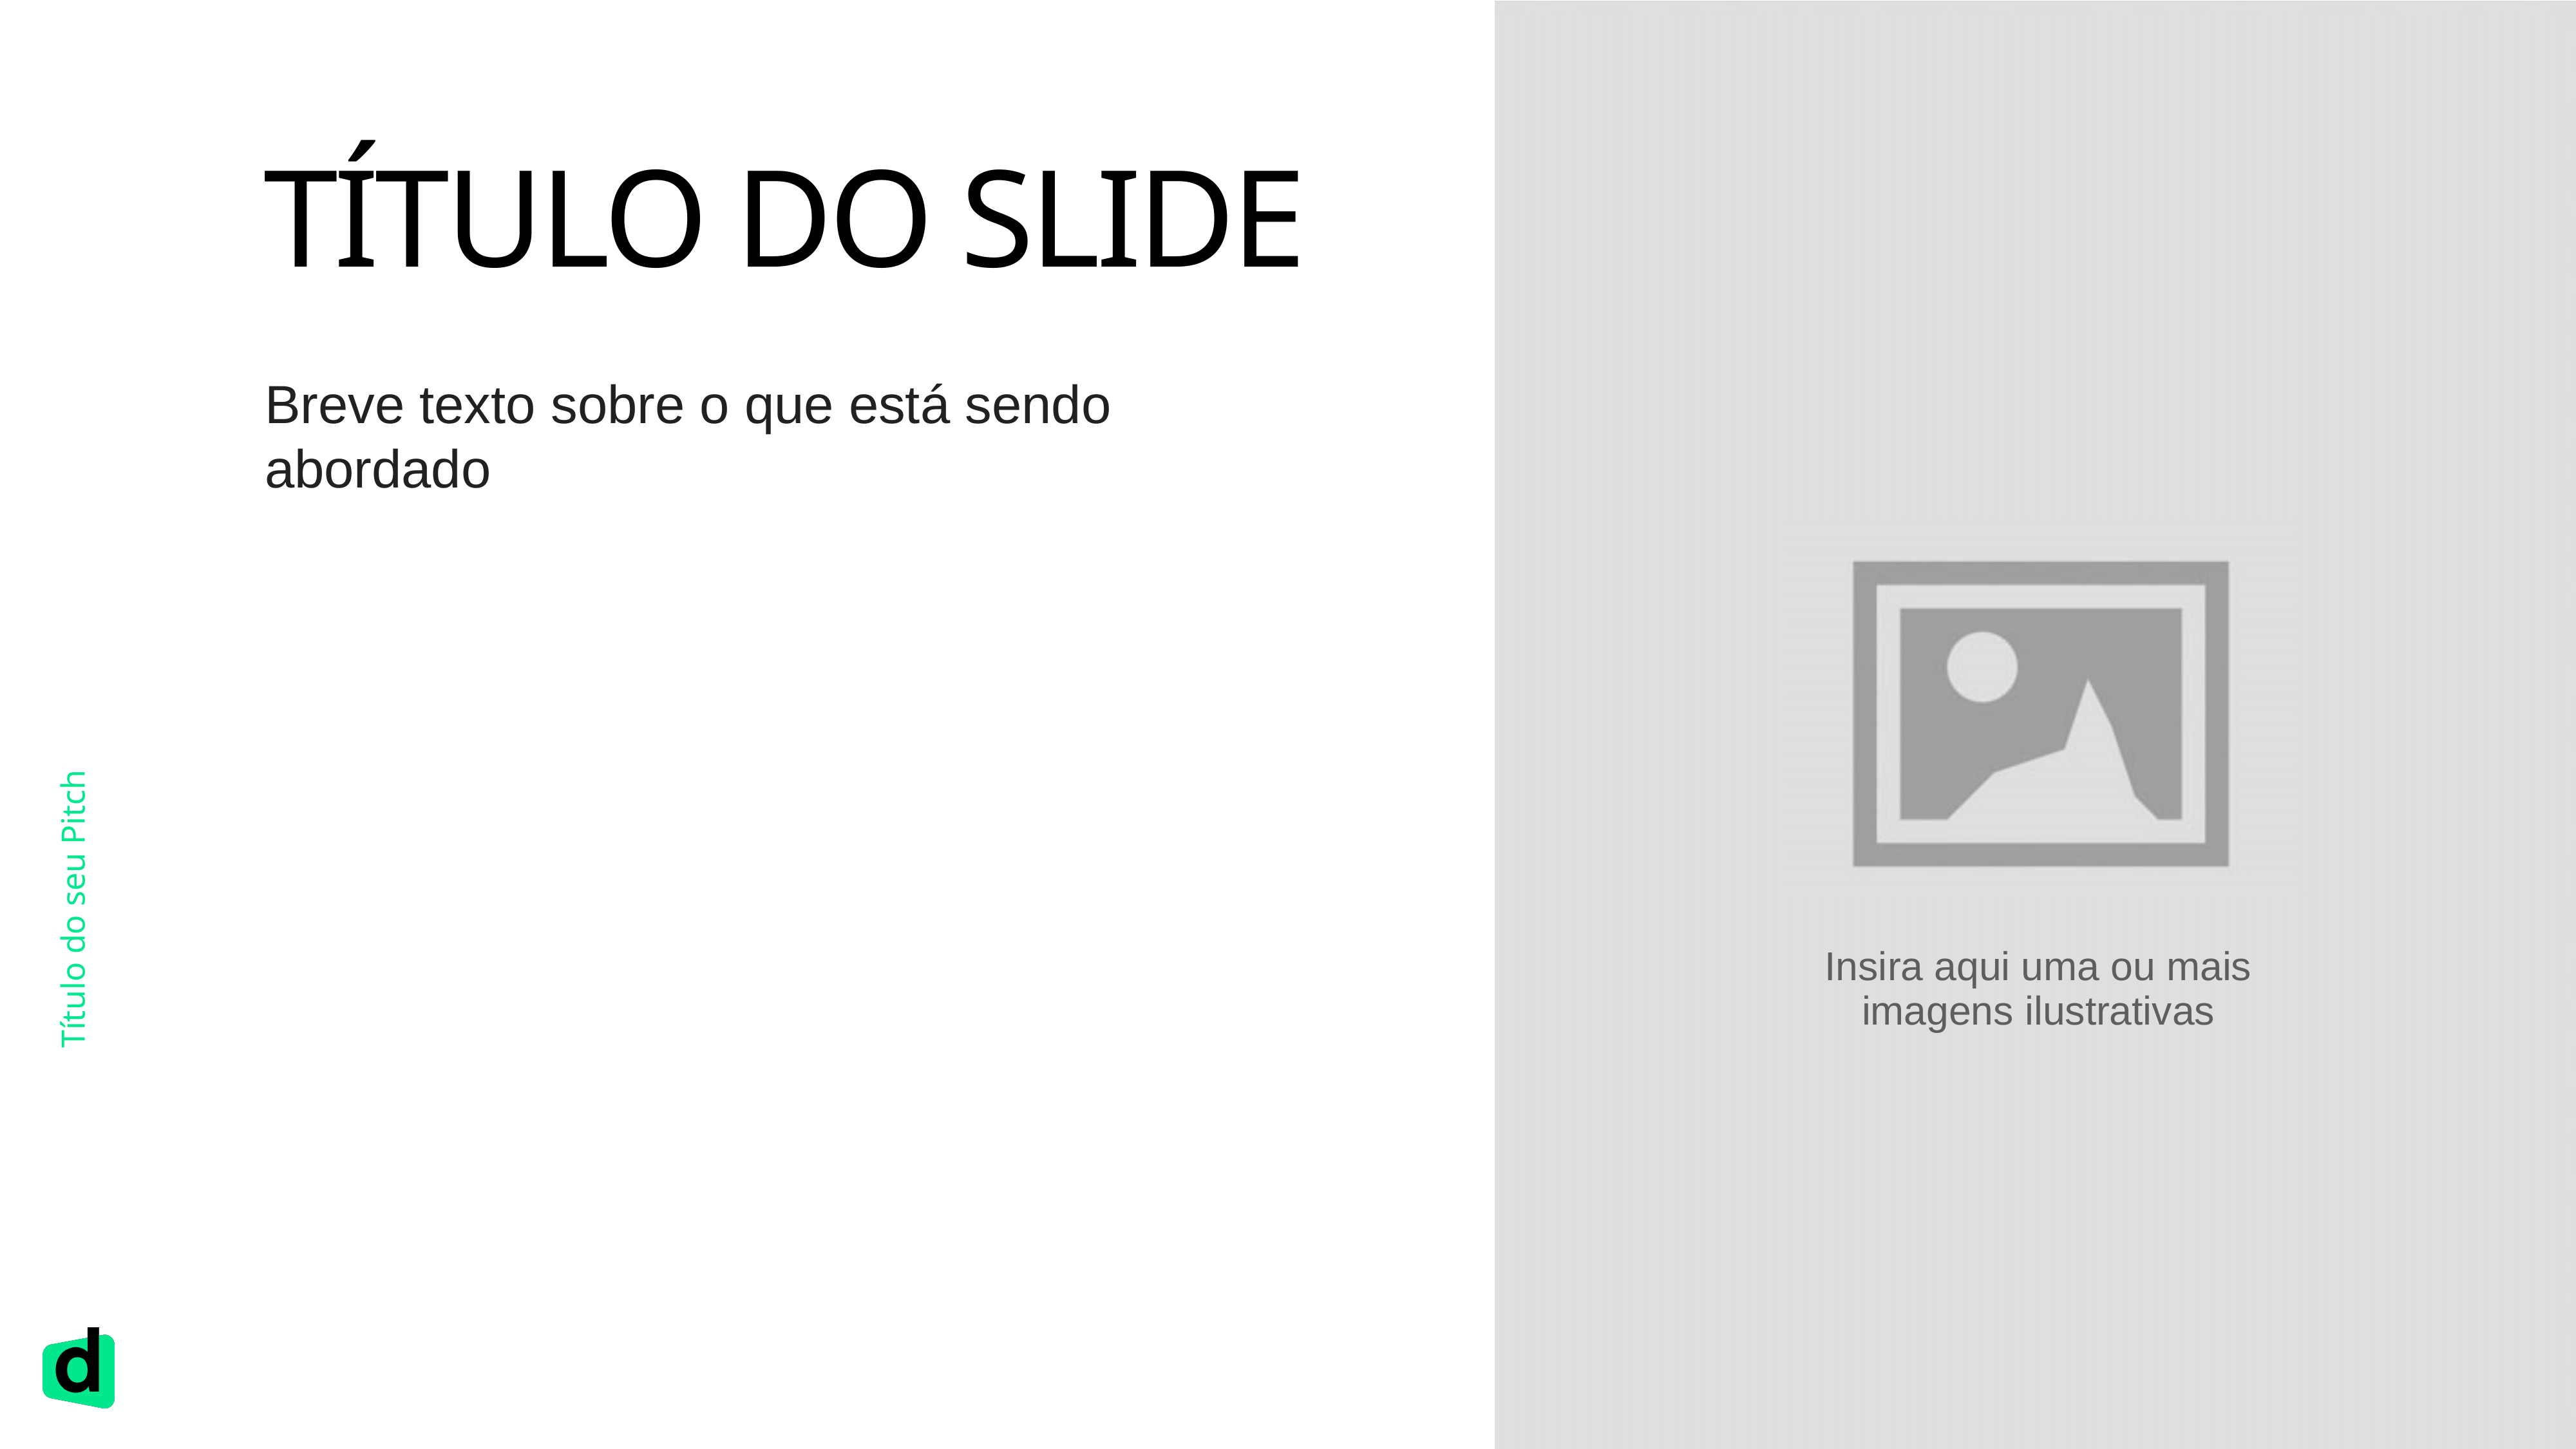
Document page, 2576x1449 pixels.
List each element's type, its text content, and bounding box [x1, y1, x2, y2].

picture [1495, 0, 2576, 1449]
text_box Breve texto sobre o que está sendo abordado [265, 370, 1231, 499]
text_box Título do seu Pitch [43, 622, 101, 1048]
picture [43, 1327, 115, 1408]
text_box TÍTULO DO SLIDE [263, 151, 1421, 297]
